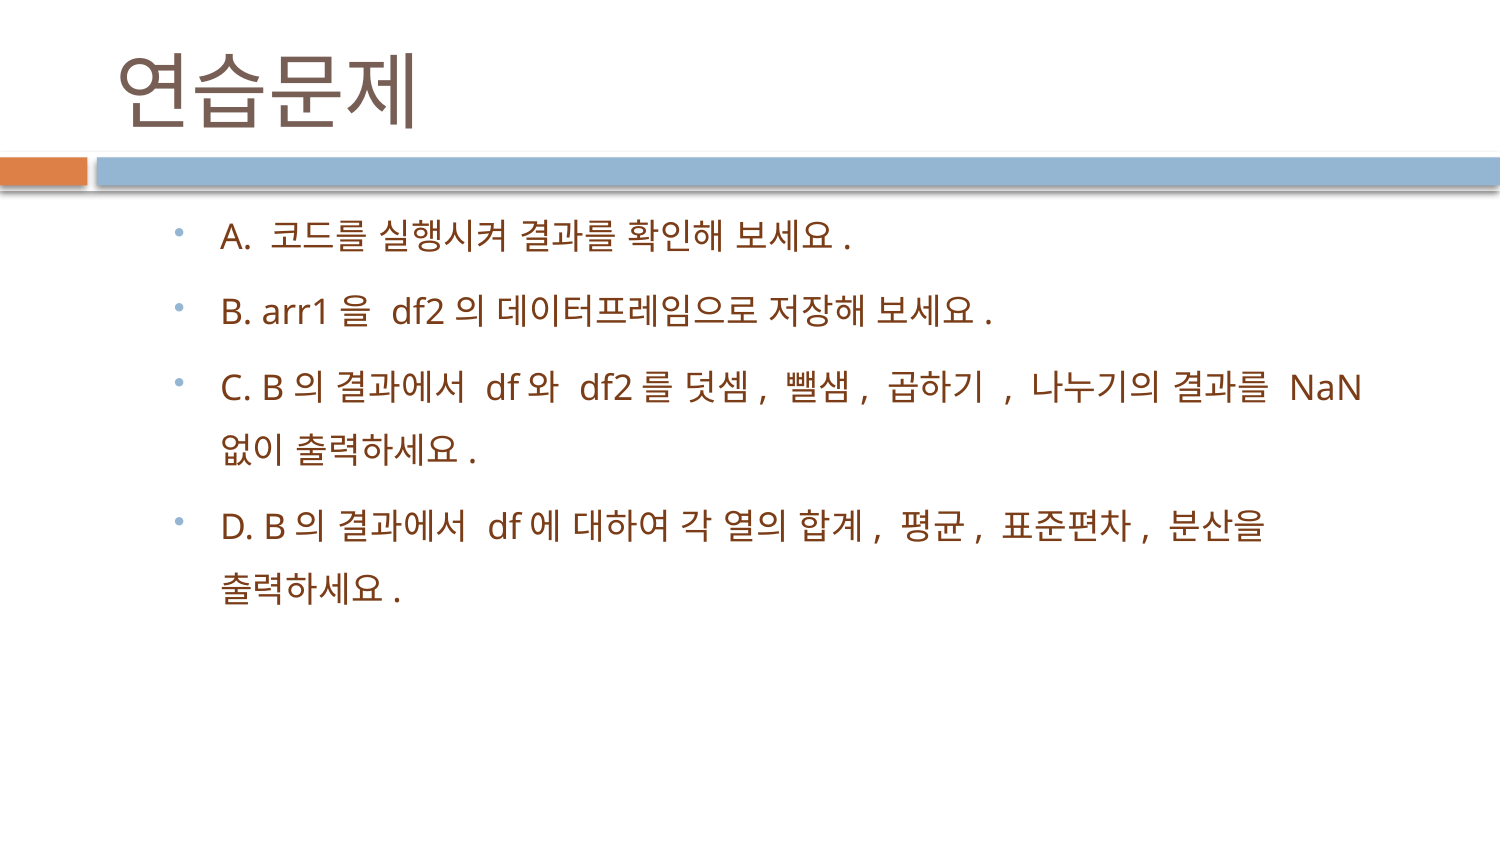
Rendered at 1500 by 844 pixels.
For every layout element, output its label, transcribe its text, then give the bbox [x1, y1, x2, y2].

title 연습문제 [100, 28, 1438, 150]
list A. 코드를 실행시켜 결과를 확인해 보세요. B. arr1을 df2의 데이터프레임으로 저장해 보세요. C. B의 결과에서 df와 df2를 덧셈, 뺄샘, 곱하기 , 나누기의 결과를 NaN없이 출력하세요. D. B의 결과에서 df에 대하여 각 열의 합계, 평균, 표준편차, 분산을 출력하세요. [100, 185, 1438, 739]
